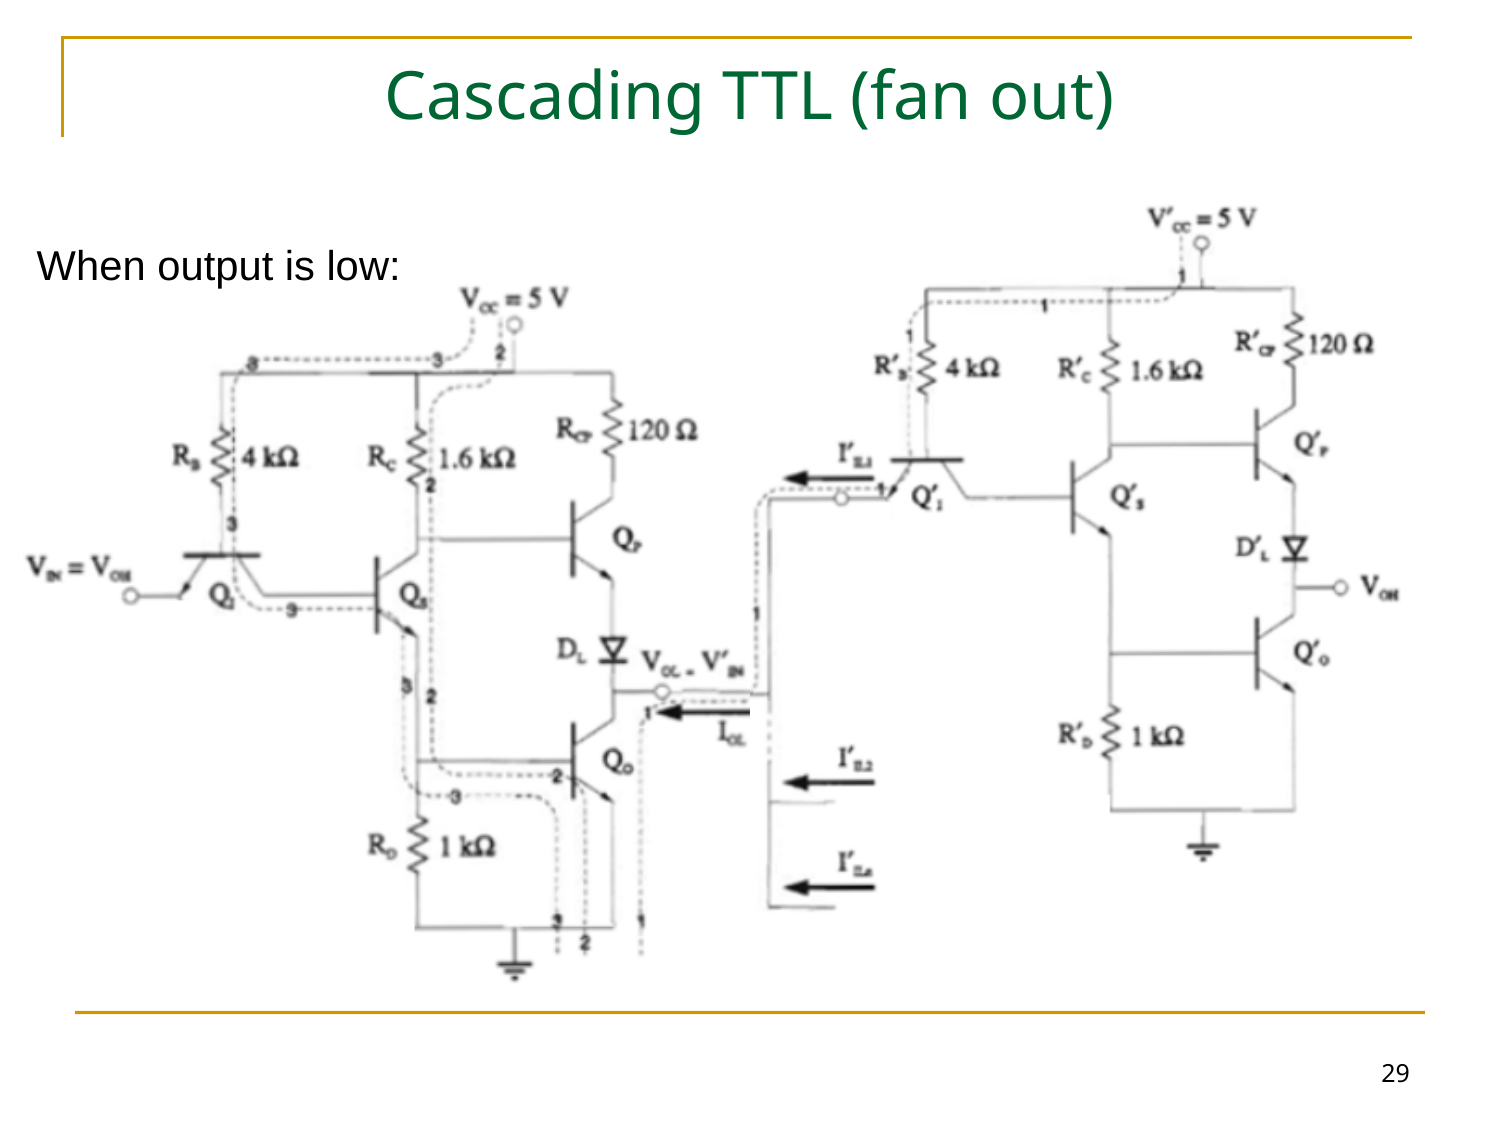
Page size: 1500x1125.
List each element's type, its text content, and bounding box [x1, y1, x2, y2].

picture [7, 199, 1408, 990]
text_box When output is low: [21, 231, 416, 265]
title Cascading TTL (fan out) [75, 45, 1425, 233]
slide_number 29 [1074, 1023, 1426, 1100]
